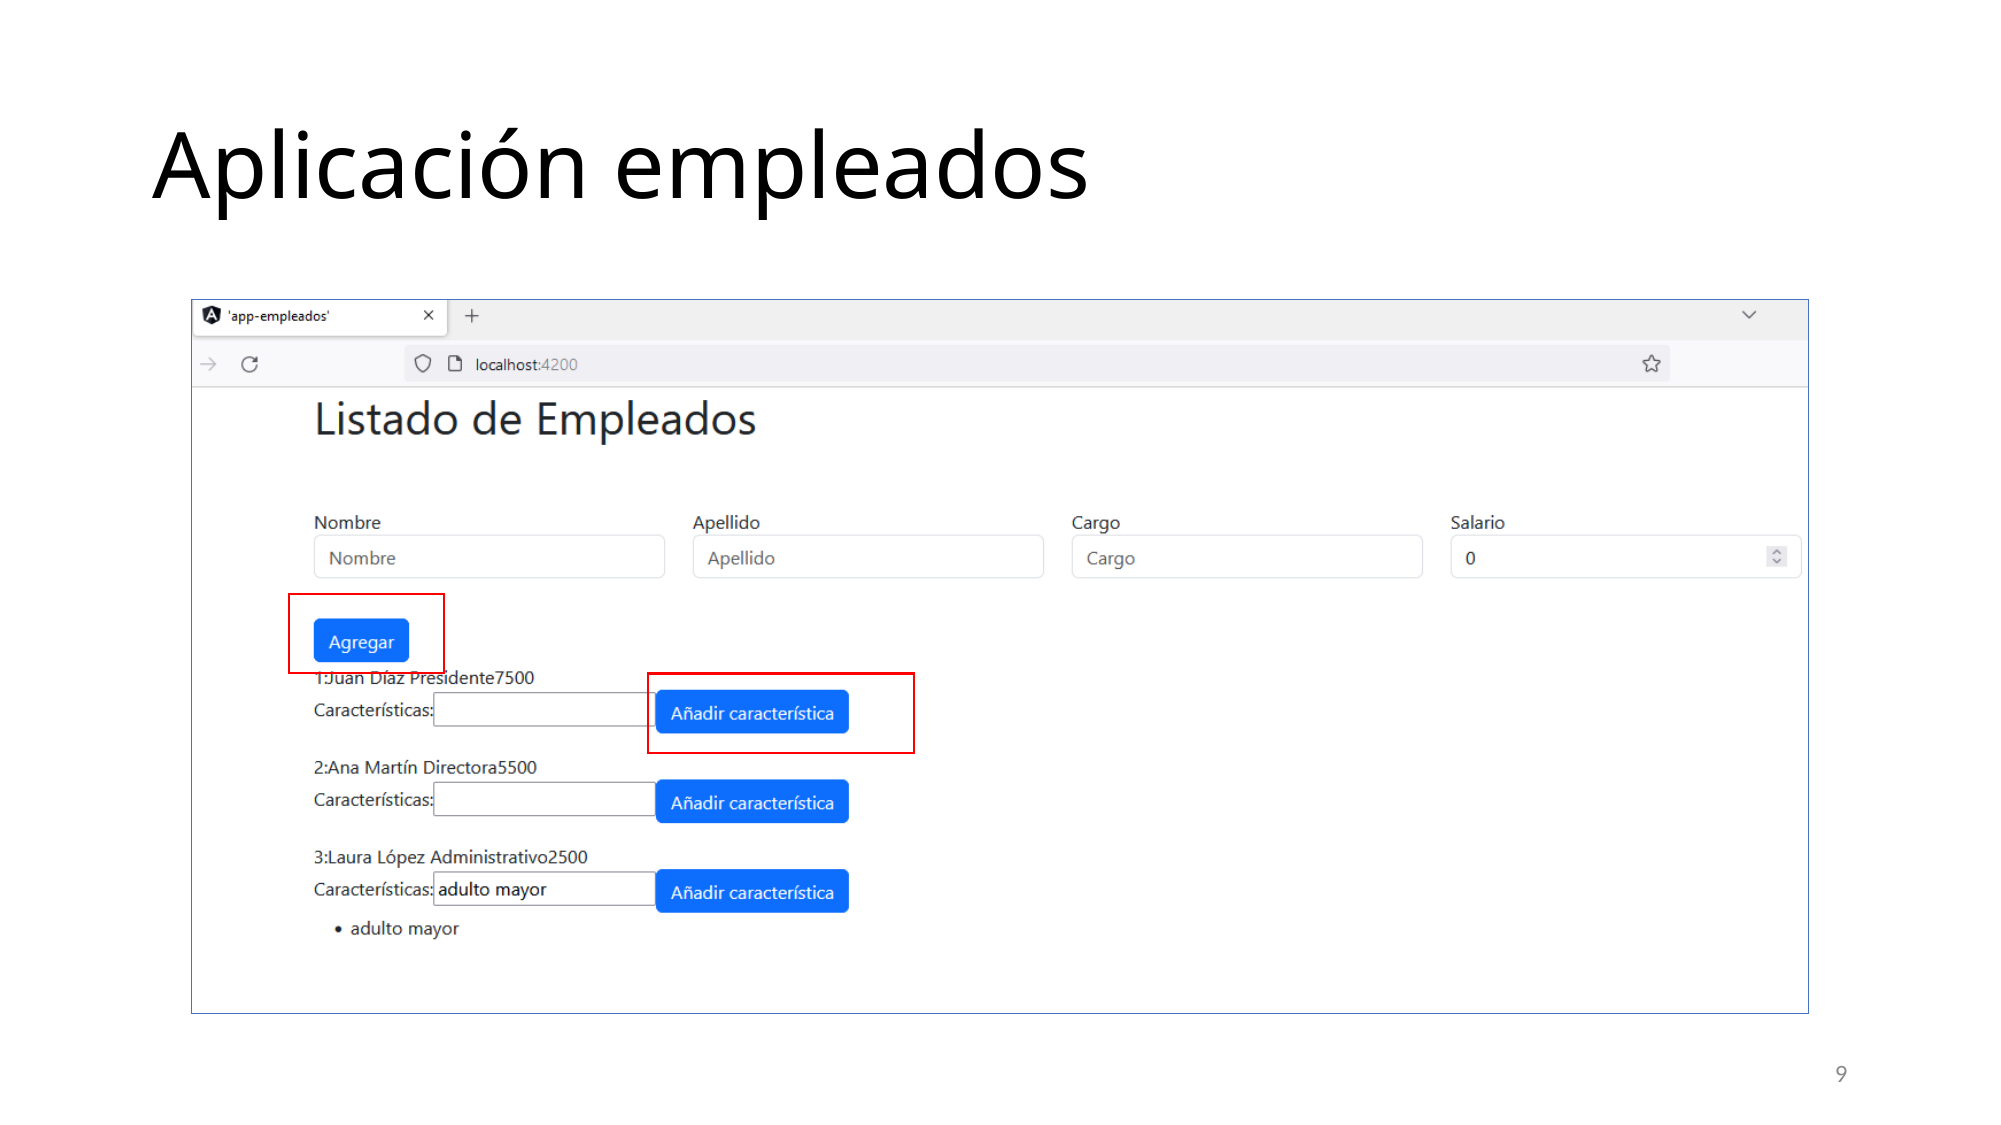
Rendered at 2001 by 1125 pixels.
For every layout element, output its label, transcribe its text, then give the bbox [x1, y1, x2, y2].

slide_number 9 [1412, 1042, 1863, 1103]
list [191, 299, 1809, 1014]
title Aplicación empleados [137, 59, 1863, 278]
